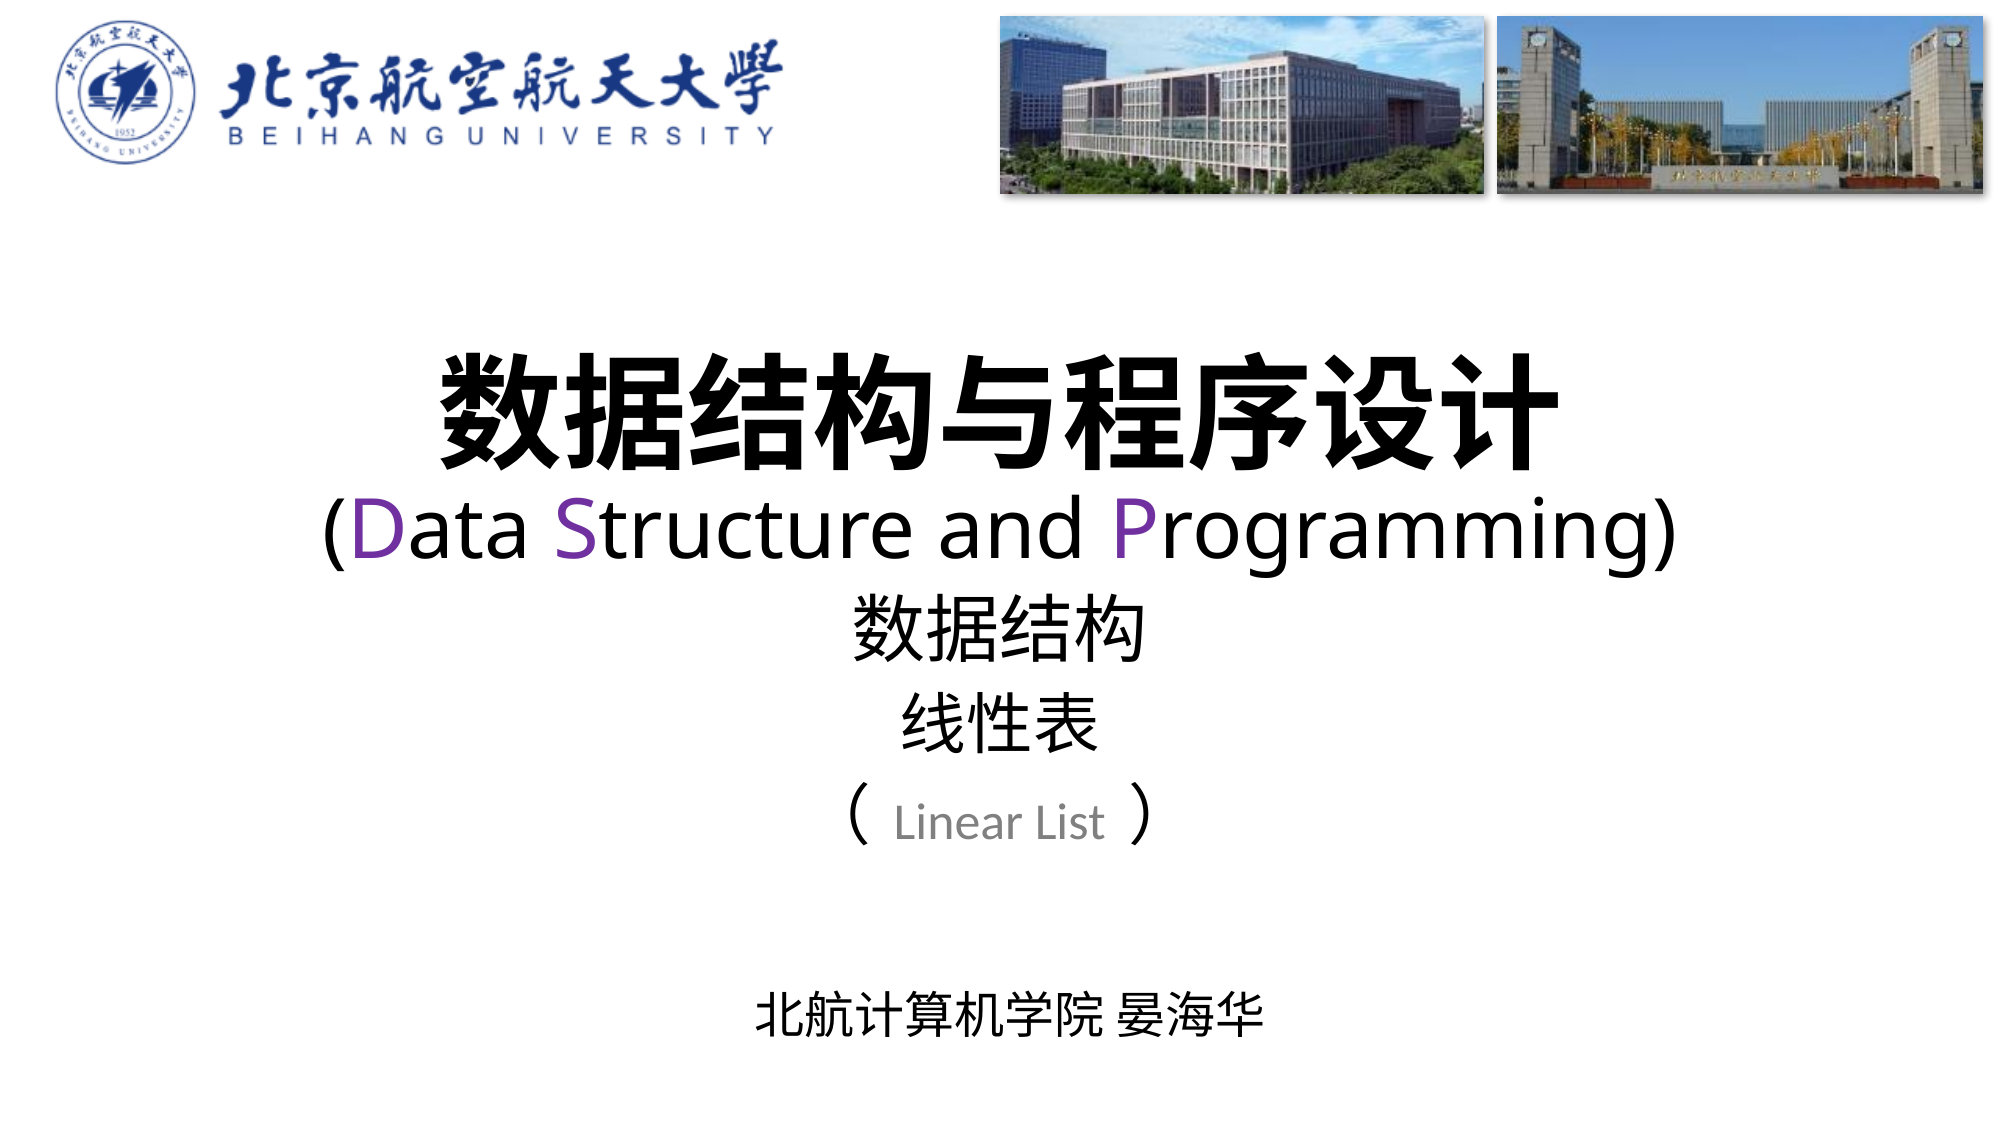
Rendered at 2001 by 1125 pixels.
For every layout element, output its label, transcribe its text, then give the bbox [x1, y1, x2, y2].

subtitle 数据结构 线性表 （ Linear List ） [249, 583, 1750, 863]
text_box 北航计算机学院 晏海华 [739, 975, 1281, 1051]
picture [1000, 16, 1484, 194]
title 数据结构与程序设计 (Data Structure and Programming) [249, 220, 1750, 583]
picture [1497, 16, 1983, 194]
picture [0, 7, 839, 185]
